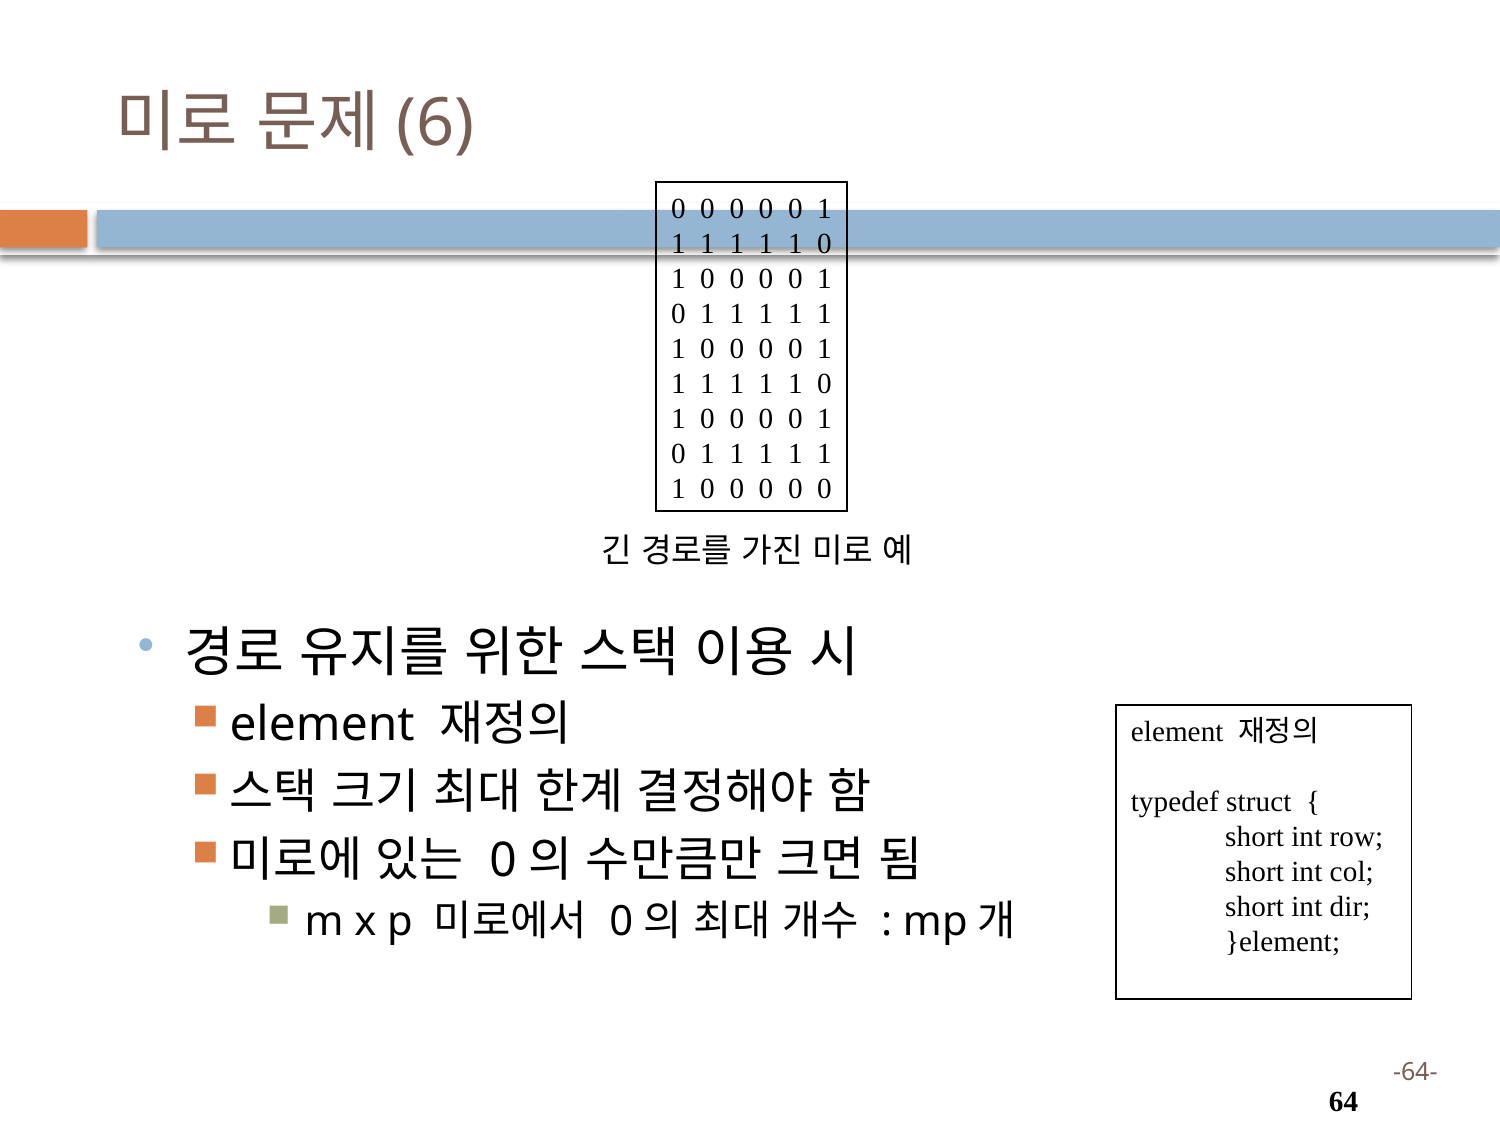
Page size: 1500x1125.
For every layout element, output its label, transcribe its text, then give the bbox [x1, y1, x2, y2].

text_box 긴 경로를 가진 미로 예 [586, 521, 928, 577]
text_box 0 0 0 0 0 1 1 1 1 1 1 0 1 0 0 0 0 1 0 1 1 1 1 1 1 0 0 0 0 1 1 1 1 1 1 0 1 0 0 0 0 1 0 1 1 1 1 1 1 0 0 0 0 0 [656, 181, 847, 512]
slide_number 64 [1187, 1074, 1500, 1125]
title 미로 문제(6) [100, 37, 1438, 200]
text_box element 재정의 typedef struct { short int row; short int col; short int dir; }element; [1116, 704, 1412, 1000]
list 경로 유지를 위한 스택 이용 시 element 재정의 스택 크기 최대 한계 결정해야 함 미로에 있는 0의 수만큼만 크면 됨 m x p 미로에서 0의 최대 개수 : mp개 [64, 609, 1478, 1082]
